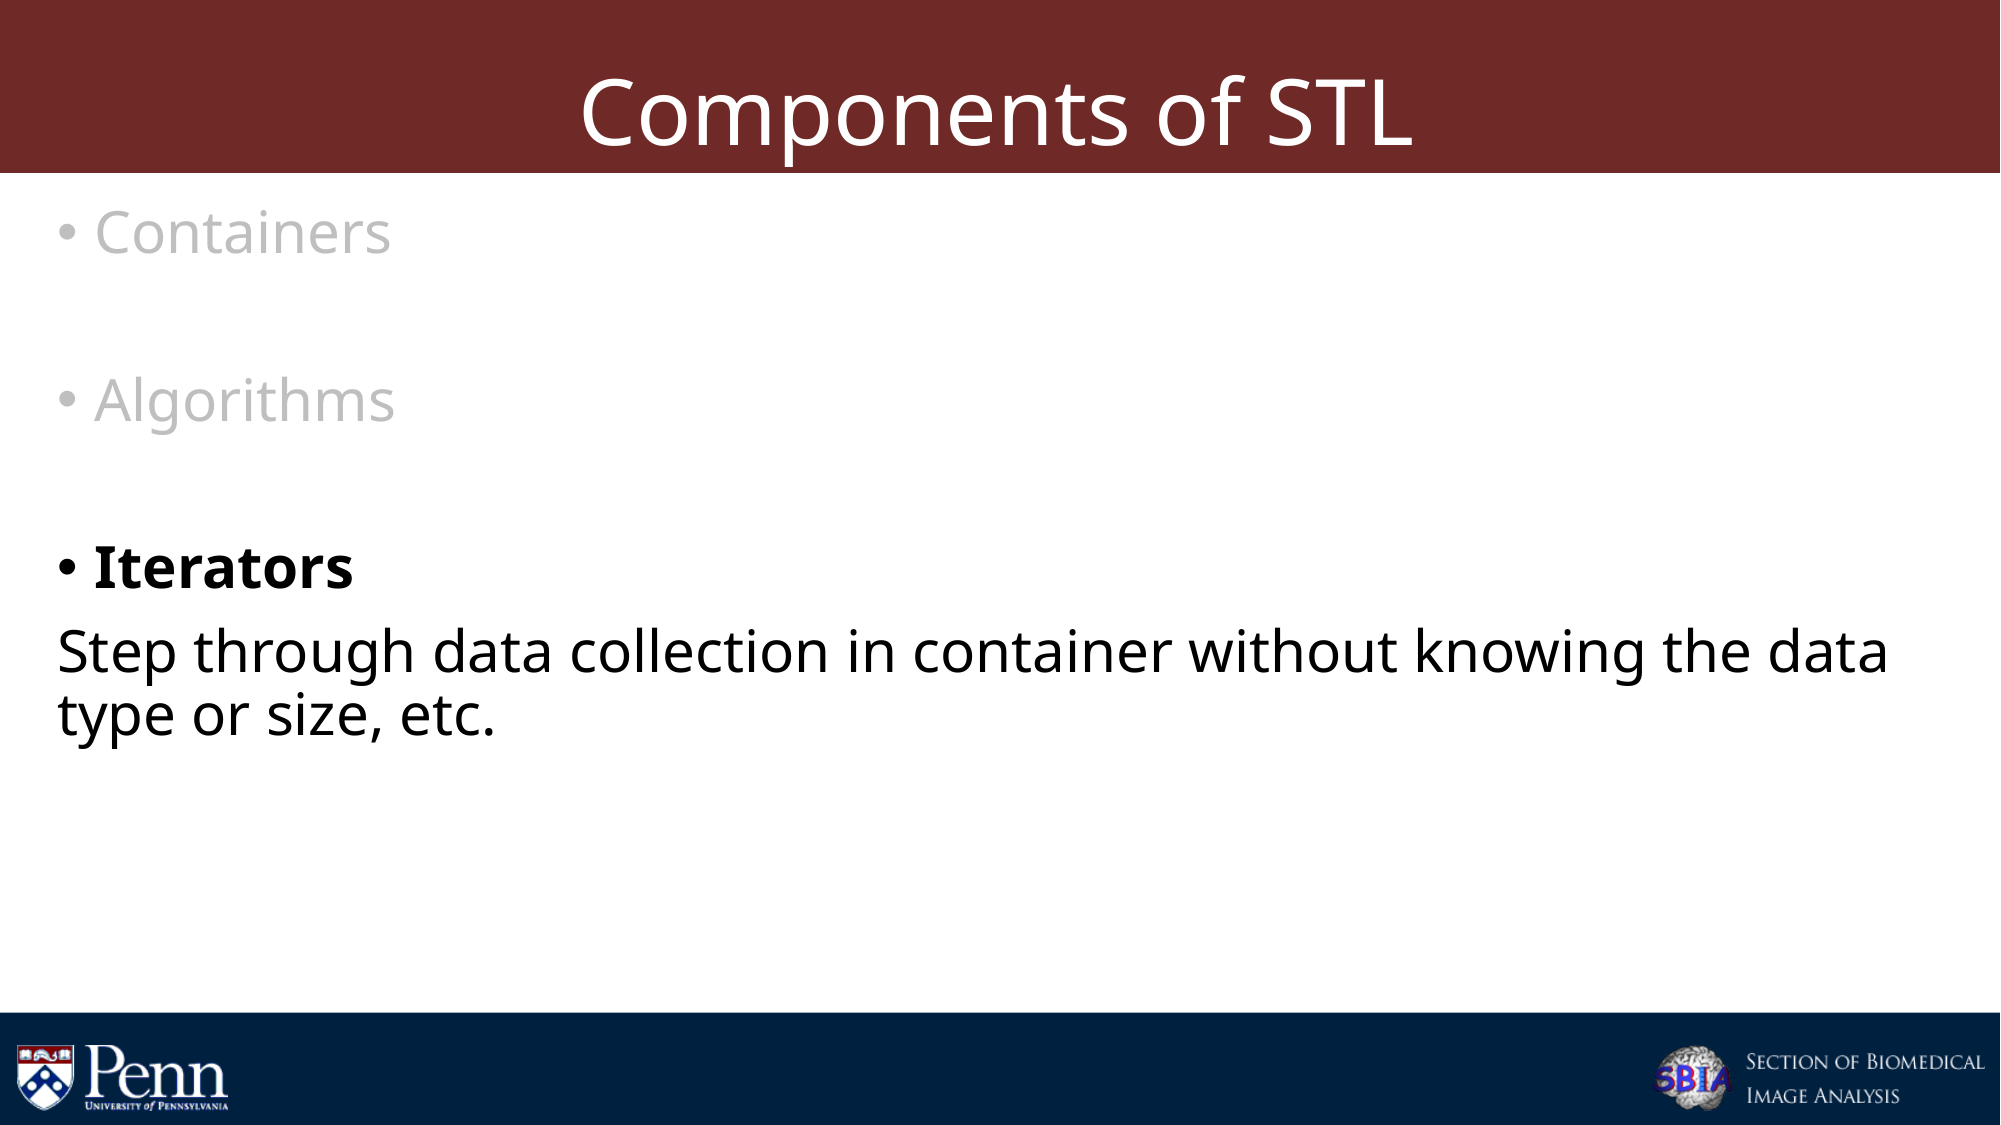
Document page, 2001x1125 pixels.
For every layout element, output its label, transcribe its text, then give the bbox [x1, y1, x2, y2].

list Containers Algorithms Iterators Step through data collection in container without knowing the data type or size, etc. [42, 195, 1952, 1009]
title Components of STL [42, 0, 1952, 173]
picture [17, 1045, 228, 1111]
picture [1652, 1044, 1985, 1112]
